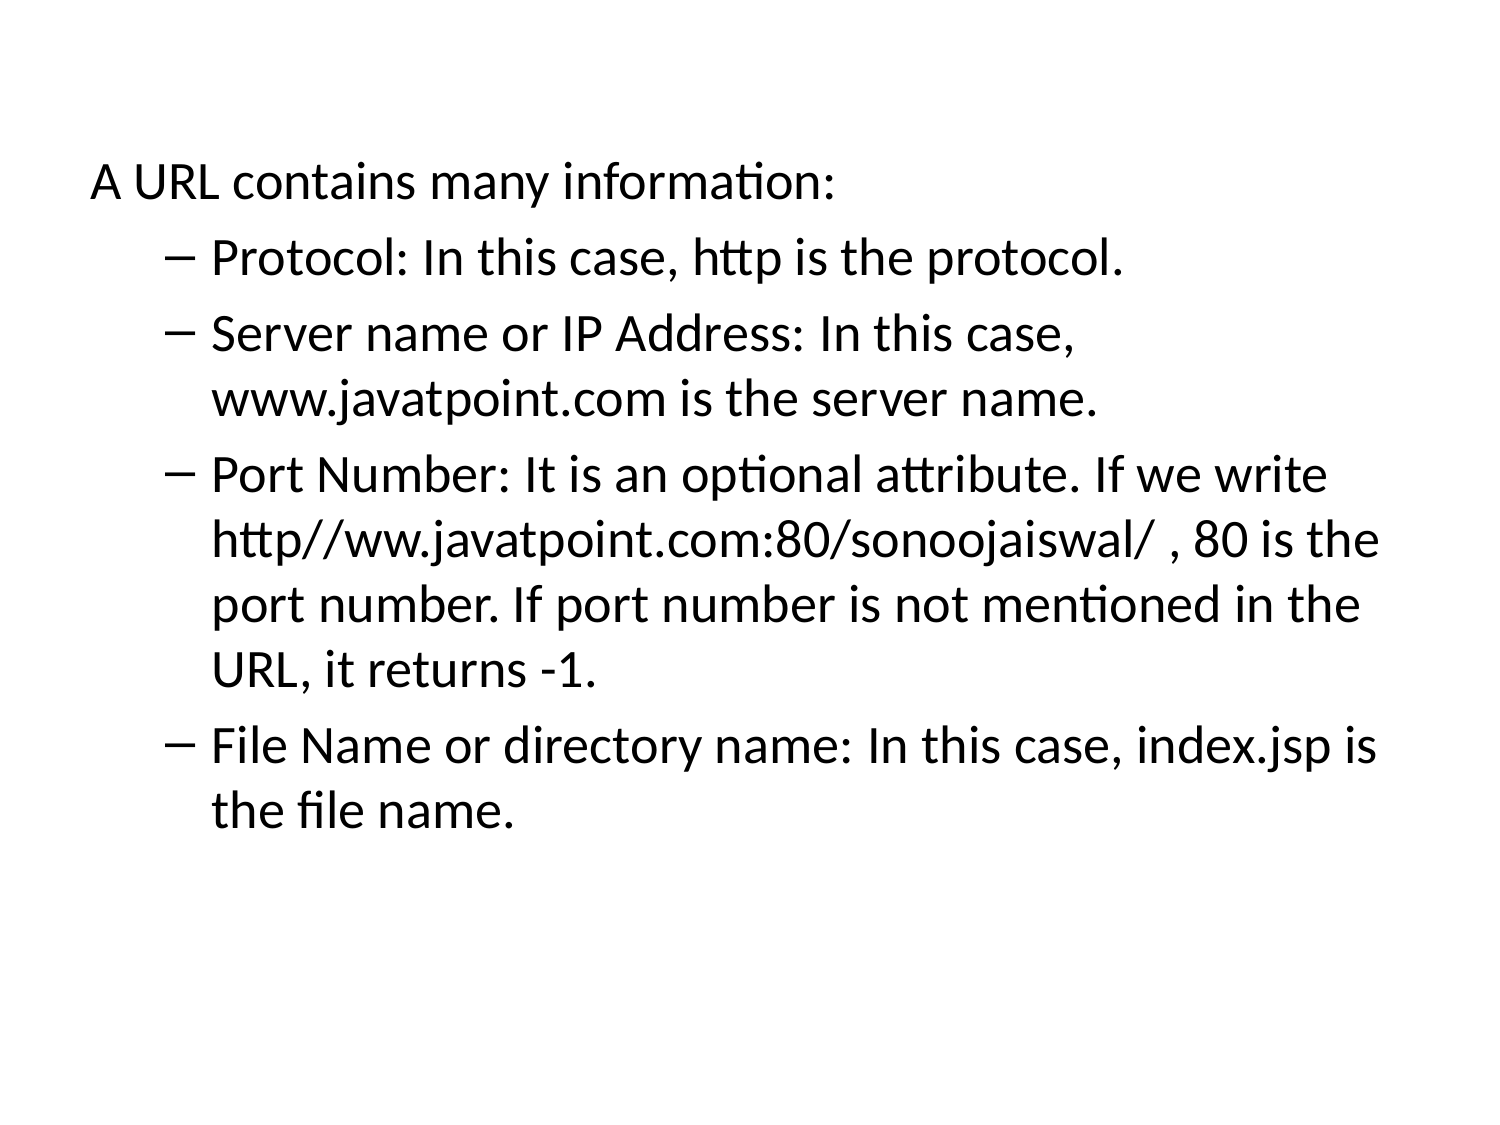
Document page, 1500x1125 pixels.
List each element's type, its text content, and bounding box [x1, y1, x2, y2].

list A URL contains many information: Protocol: In this case, http is the protocol. Server name or IP Address: In this case, www.javatpoint.com is the server name. Port Number: It is an optional attribute. If we write http//ww.javatpoint.com:80/sonoojaiswal/ , 80 is the port number. If port number is not mentioned in the URL, it returns -1. File Name or directory name: In this case, index.jsp is the file name. [75, 137, 1463, 880]
